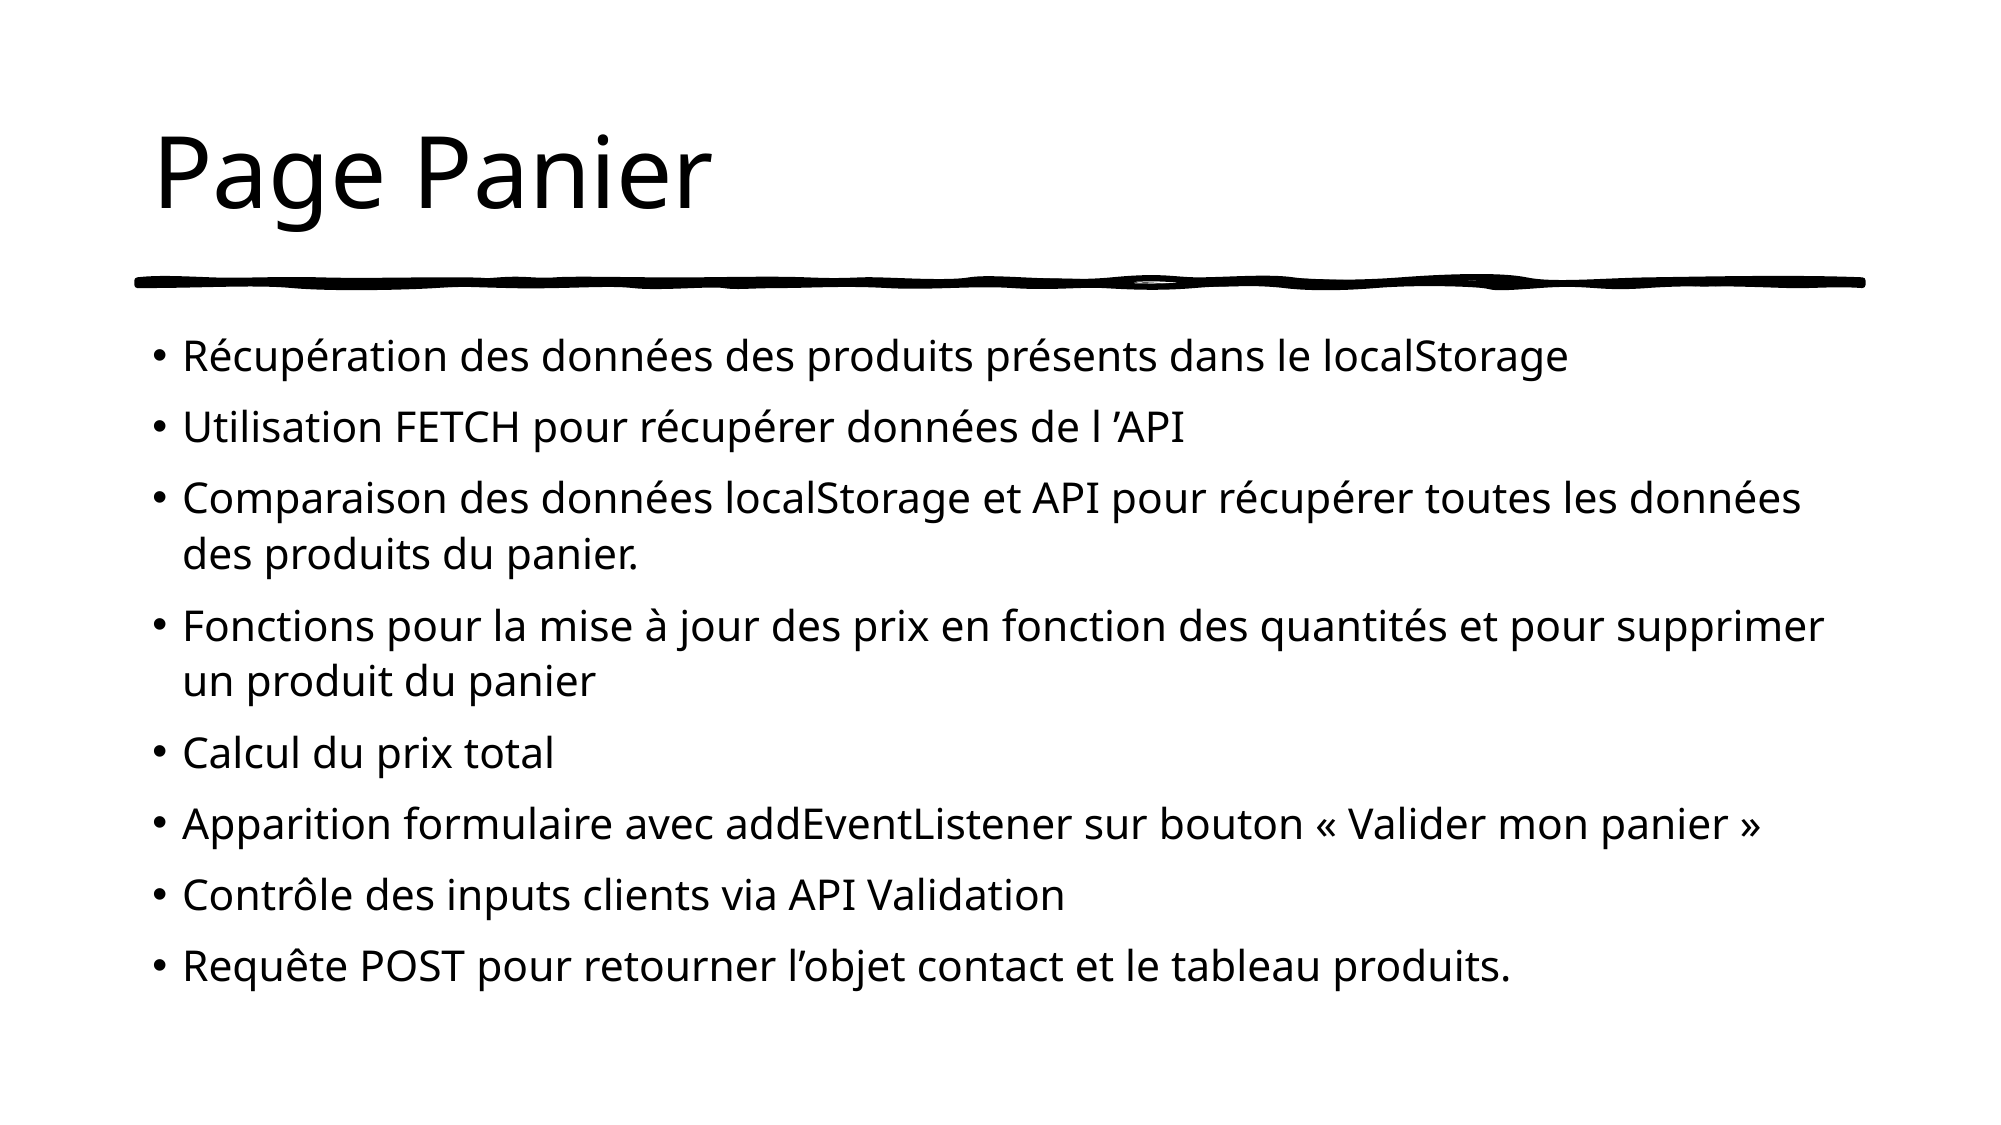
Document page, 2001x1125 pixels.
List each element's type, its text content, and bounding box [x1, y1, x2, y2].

title Page Panier [137, 59, 1863, 278]
list Récupération des données des produits présents dans le localStorage Utilisation FETCH pour récupérer données de l ’API Comparaison des données localStorage et API pour récupérer toutes les données des produits du panier. Fonctions pour la mise à jour des prix en fonction des quantités et pour supprimer un produit du panier Calcul du prix total Apparition formulaire avec addEventListener sur bouton « Valider mon panier » Contrôle des inputs clients via API Validation Requête POST pour retourner l’objet contact et le tableau produits. [137, 316, 1863, 1014]
